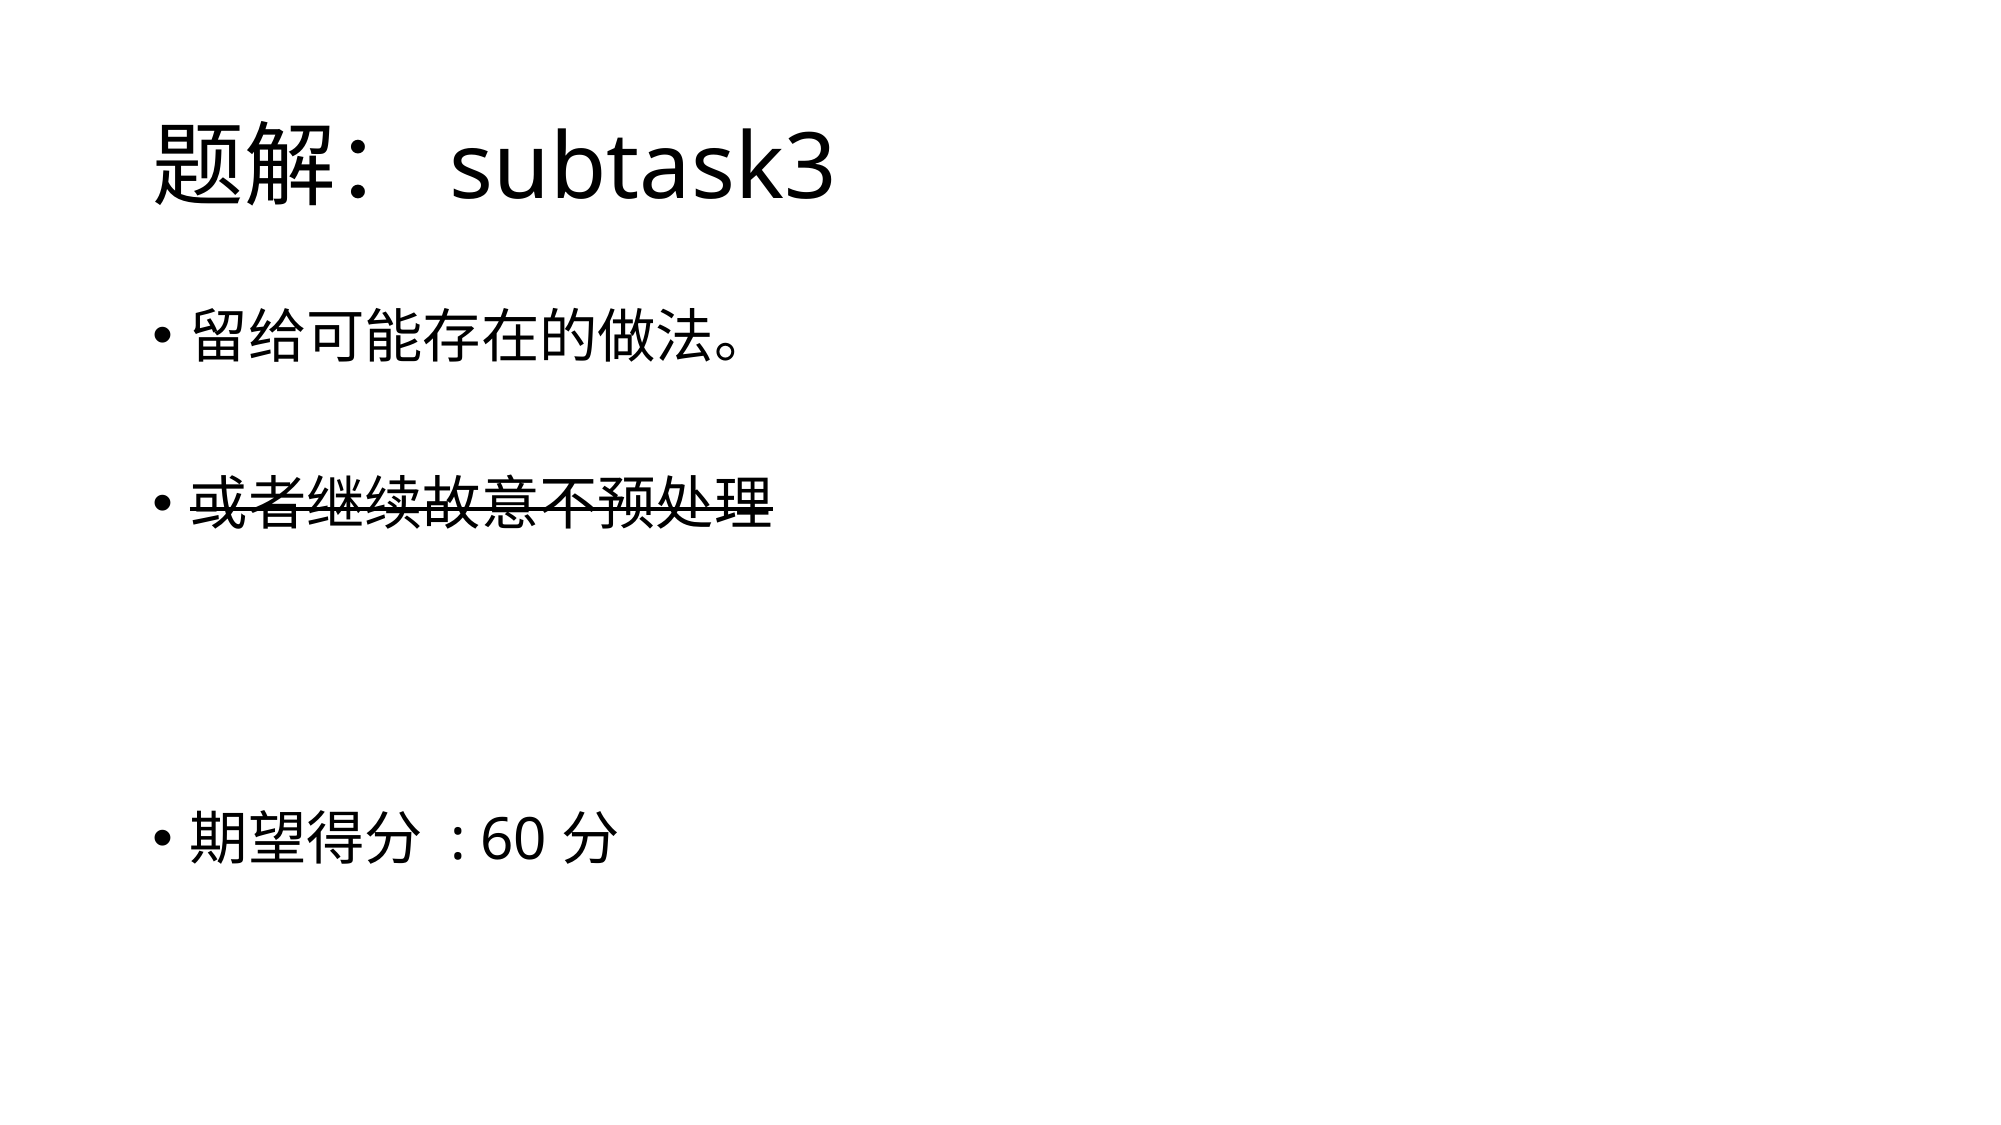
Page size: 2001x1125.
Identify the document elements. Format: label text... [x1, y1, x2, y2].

title 题解：subtask3 [137, 59, 1863, 278]
